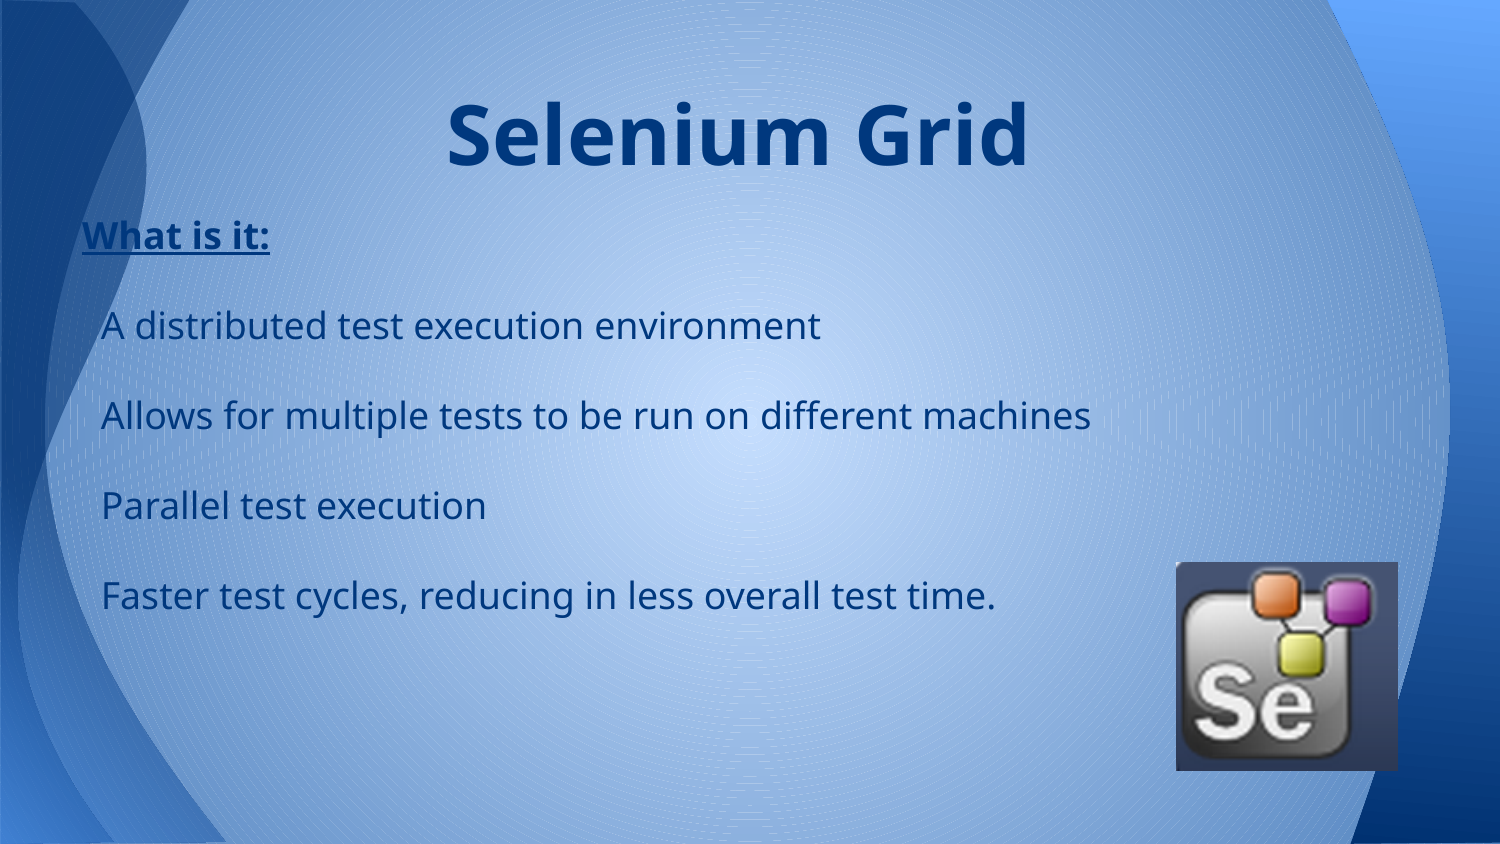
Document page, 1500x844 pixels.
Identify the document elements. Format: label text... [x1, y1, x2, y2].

list What is it: A distributed test execution environment Allows for multiple tests to be run on different machines Parallel test execution Faster test cycles, reducing in less overall test time. [67, 196, 1418, 793]
title Selenium Grid [75, 33, 1425, 197]
picture [1176, 561, 1398, 772]
